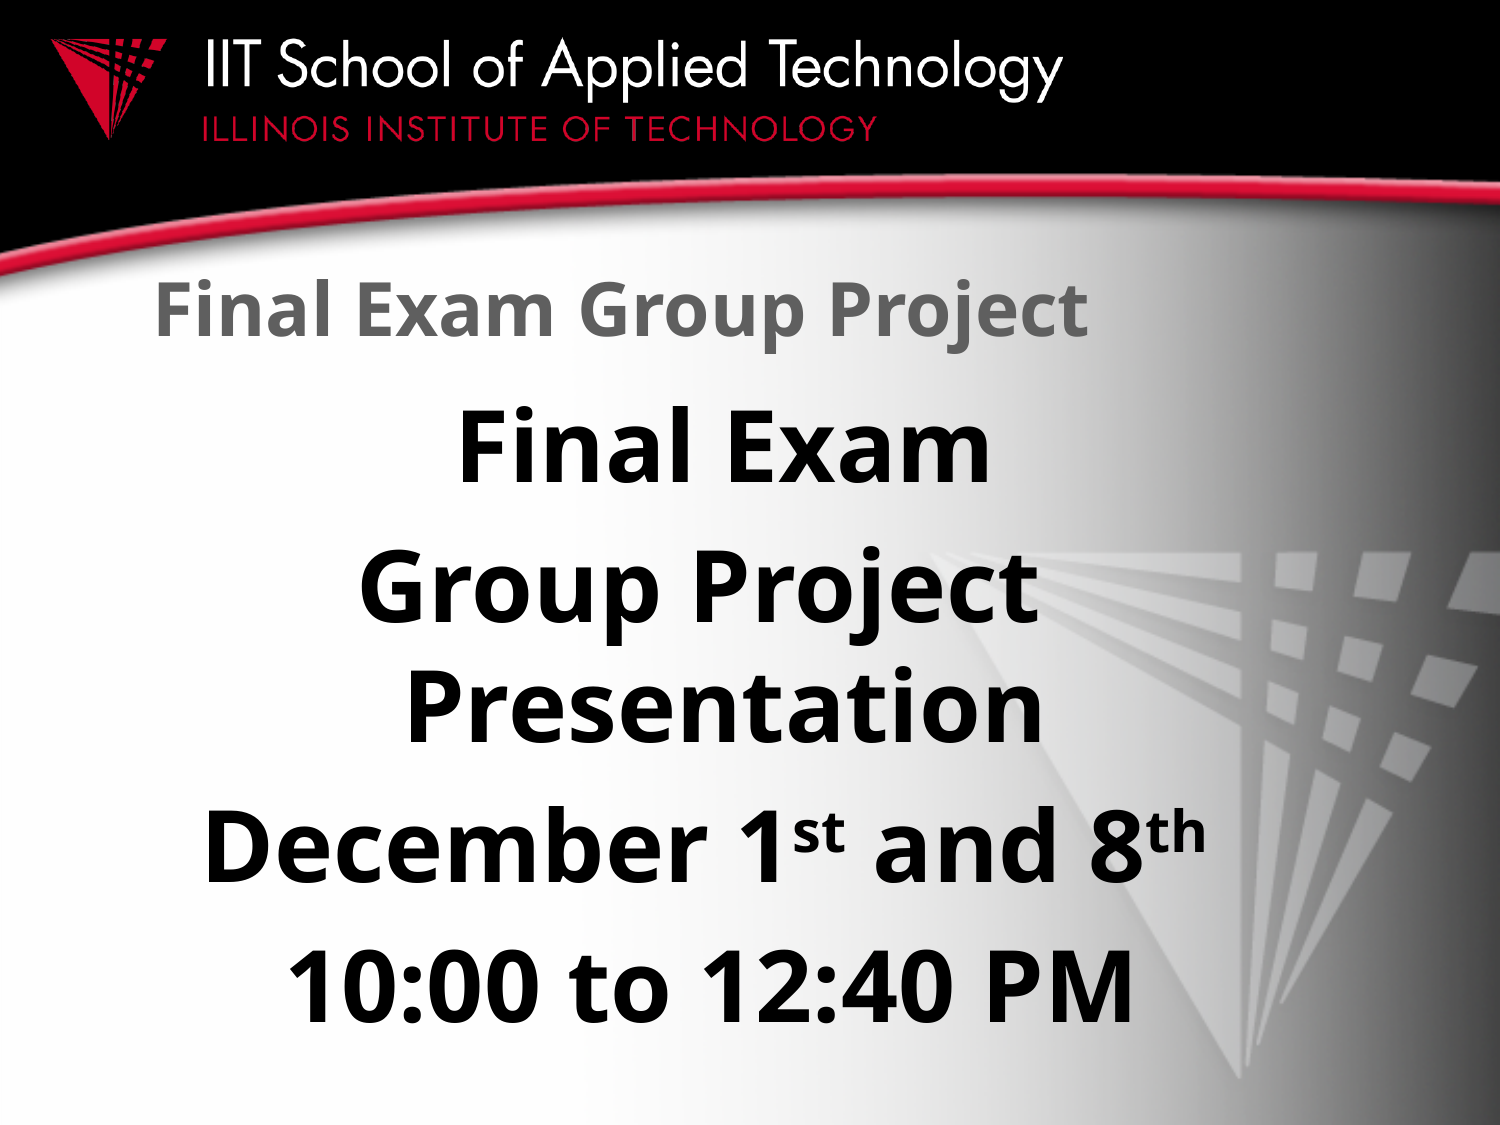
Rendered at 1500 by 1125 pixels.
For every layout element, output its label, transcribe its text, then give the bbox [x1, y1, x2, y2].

title Final Exam Group Project [137, 237, 1313, 374]
picture [0, 0, 1500, 1125]
list Final Exam Group Project Presentation December 1st and 8th 10:00 to 12:40 PM [137, 374, 1313, 1063]
